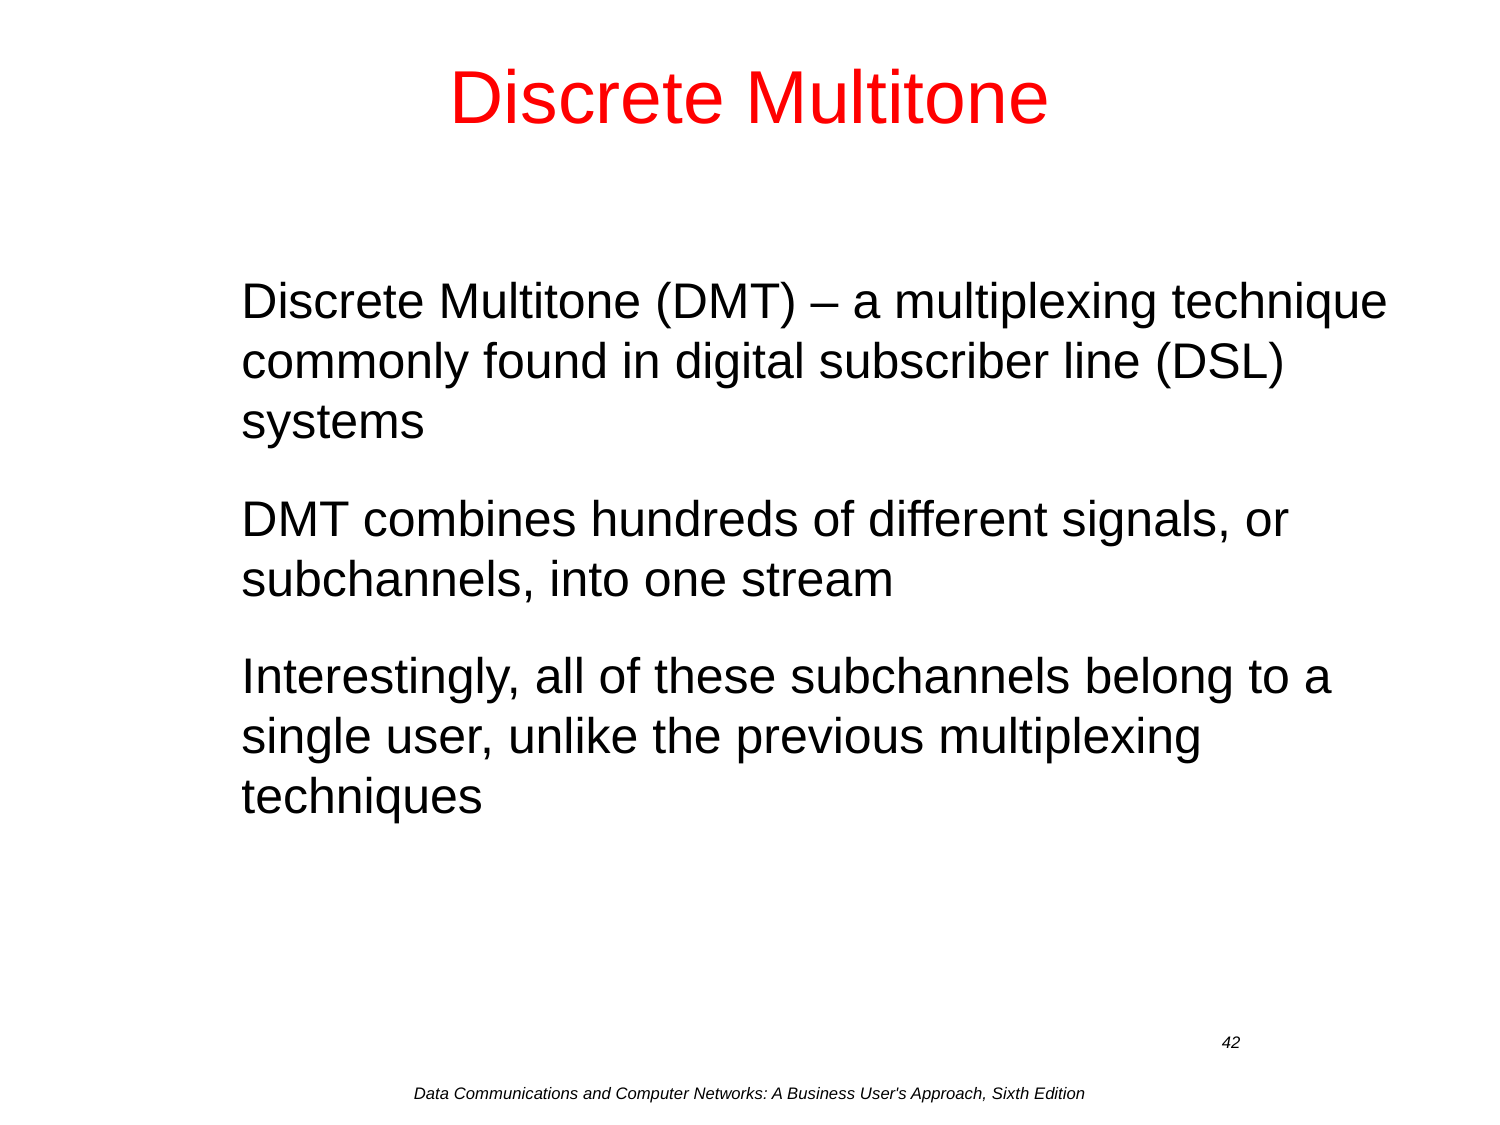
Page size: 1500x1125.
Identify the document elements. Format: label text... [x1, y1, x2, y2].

footer Data Communications and Computer Networks: A Business User's Approach, Sixth Edition [0, 1074, 1500, 1125]
title Discrete Multitone [0, 0, 1500, 188]
list Discrete Multitone (DMT) – a multiplexing technique commonly found in digital subscriber line (DSL) systems DMT combines hundreds of different signals, or subchannels, into one stream Interestingly, all of these subchannels belong to a single user, unlike the previous multiplexing techniques [226, 260, 1427, 1015]
slide_number 42 [1074, 1025, 1388, 1100]
